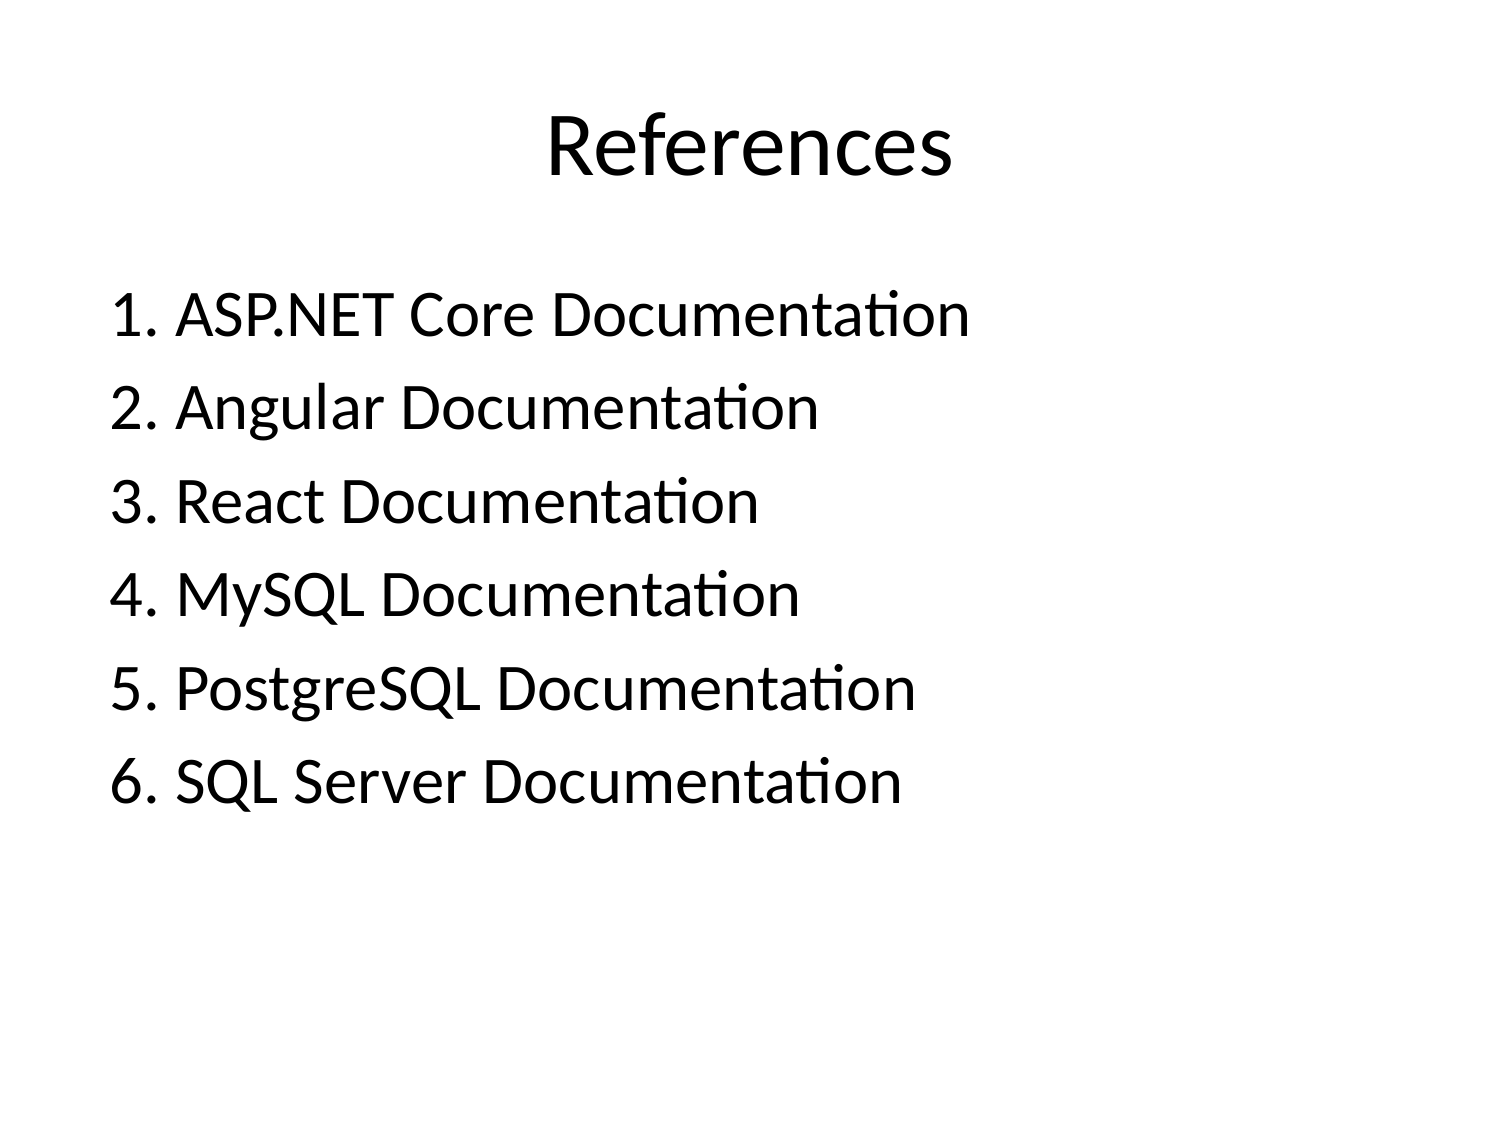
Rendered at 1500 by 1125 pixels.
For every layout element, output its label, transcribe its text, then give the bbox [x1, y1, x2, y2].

title References [75, 45, 1425, 233]
list 1. ASP.NET Core Documentation 2. Angular Documentation 3. React Documentation 4. MySQL Documentation 5. PostgreSQL Documentation 6. SQL Server Documentation [94, 262, 1445, 1005]
